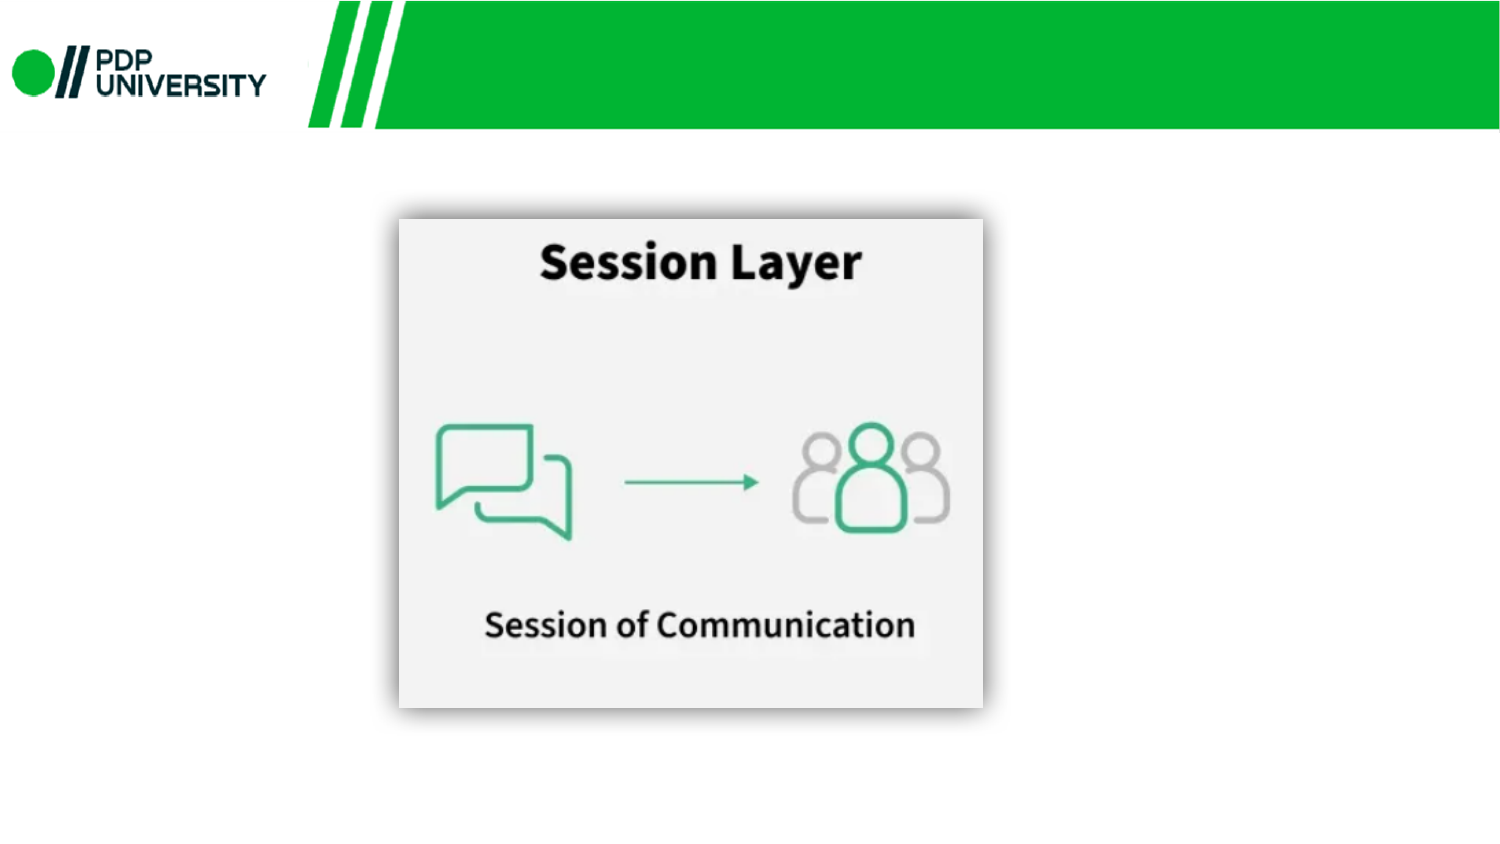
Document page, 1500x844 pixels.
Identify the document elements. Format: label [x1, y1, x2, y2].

picture [399, 219, 983, 709]
picture [0, 0, 1500, 133]
